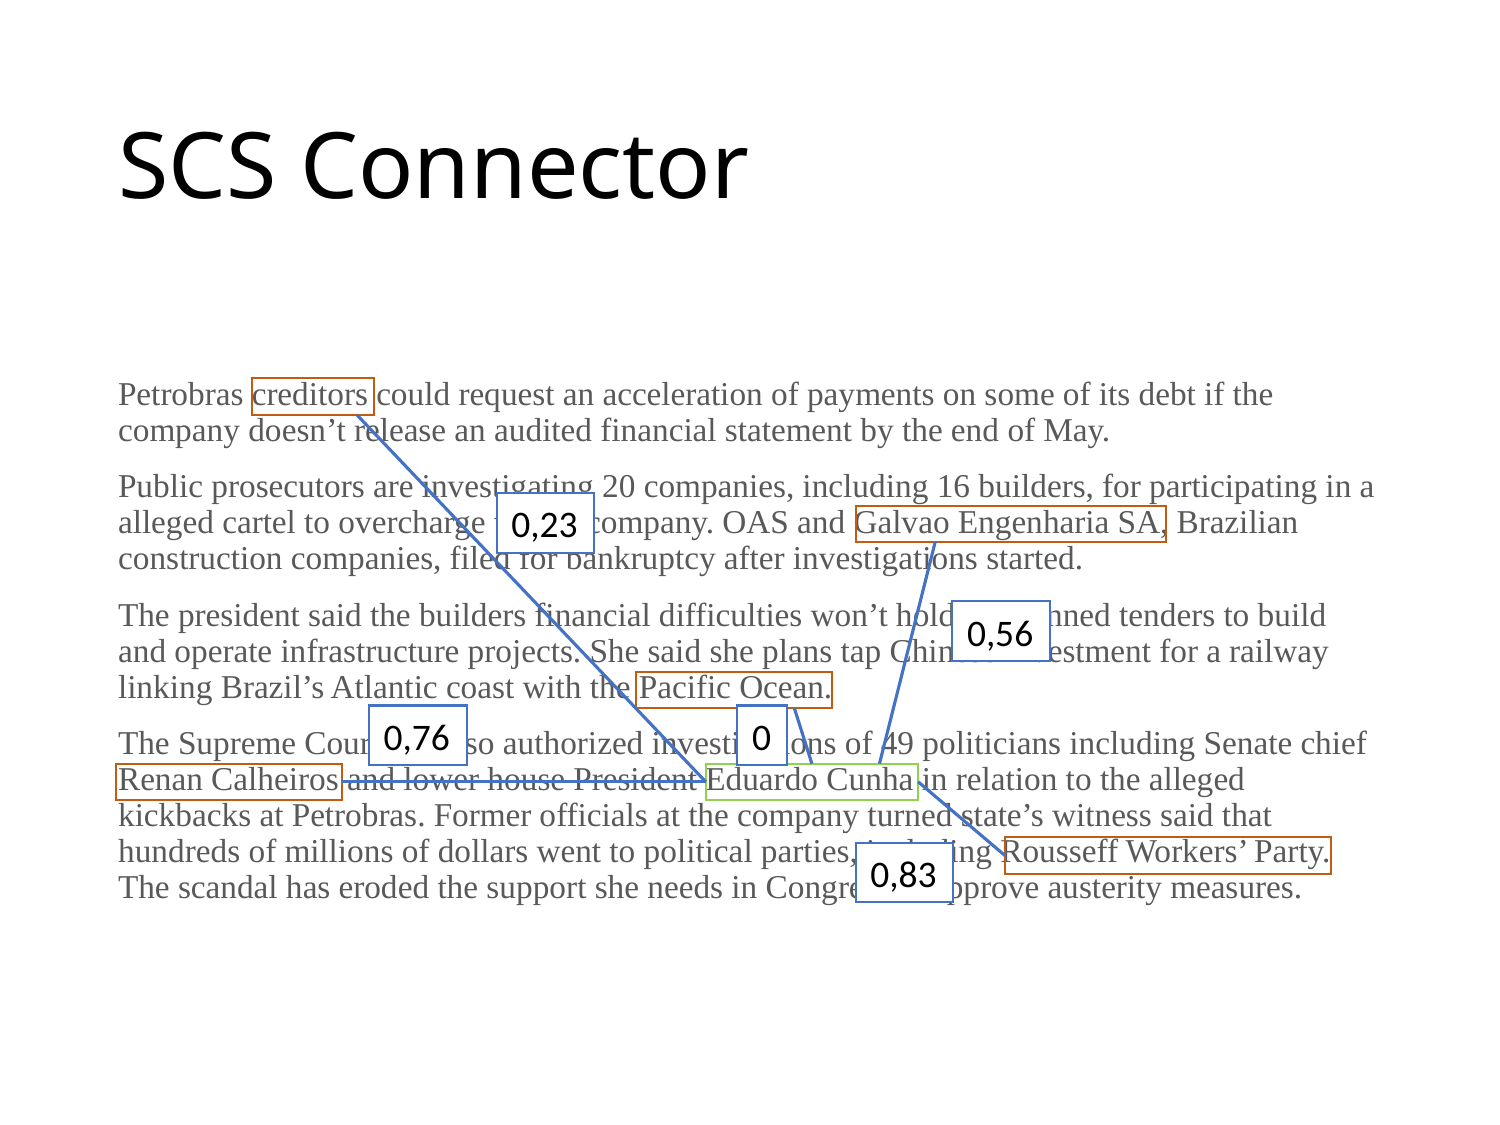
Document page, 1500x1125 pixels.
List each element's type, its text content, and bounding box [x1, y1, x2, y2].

text_box 0,56 [951, 600, 1051, 662]
text_box 0 [736, 704, 788, 766]
list Petrobras creditors could request an acceleration of payments on some of its debt if the company doesn’t release an audited financial statement by the end of May. Public prosecutors are investigating 20 companies, including 16 builders, for participating in a alleged cartel to overcharge the oil company. OAS and Galvao Engenharia SA, Brazilian construction companies, filed for bankruptcy after investigations started. The president said the builders financial difficulties won’t hold up planned tenders to build and operate infrastructure projects. She said she plans tap Chinese investment for a railway linking Brazil’s Atlantic coast with the Pacific Ocean. The Supreme Court has also authorized investigations of 49 politicians including Senate chief Renan Calheiros and lower house President Eduardo Cunha in relation to the alleged kickbacks at Petrobras. Former officials at the company turned state’s witness said that hundreds of millions of dollars went to political parties, including Rousseff Workers’ Party. The scandal has eroded the support she needs in Congress to approve austerity measures. [103, 369, 1397, 1014]
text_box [794, 707, 812, 764]
text_box [1004, 836, 1332, 875]
text_box [855, 505, 1167, 543]
text_box [115, 763, 343, 801]
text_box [918, 781, 1006, 856]
text_box [705, 763, 919, 801]
text_box [251, 377, 375, 416]
title SCS Connector [103, 59, 1397, 278]
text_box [356, 414, 706, 782]
text_box [706, 671, 833, 709]
text_box 0,83 [855, 842, 954, 903]
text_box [879, 541, 936, 764]
